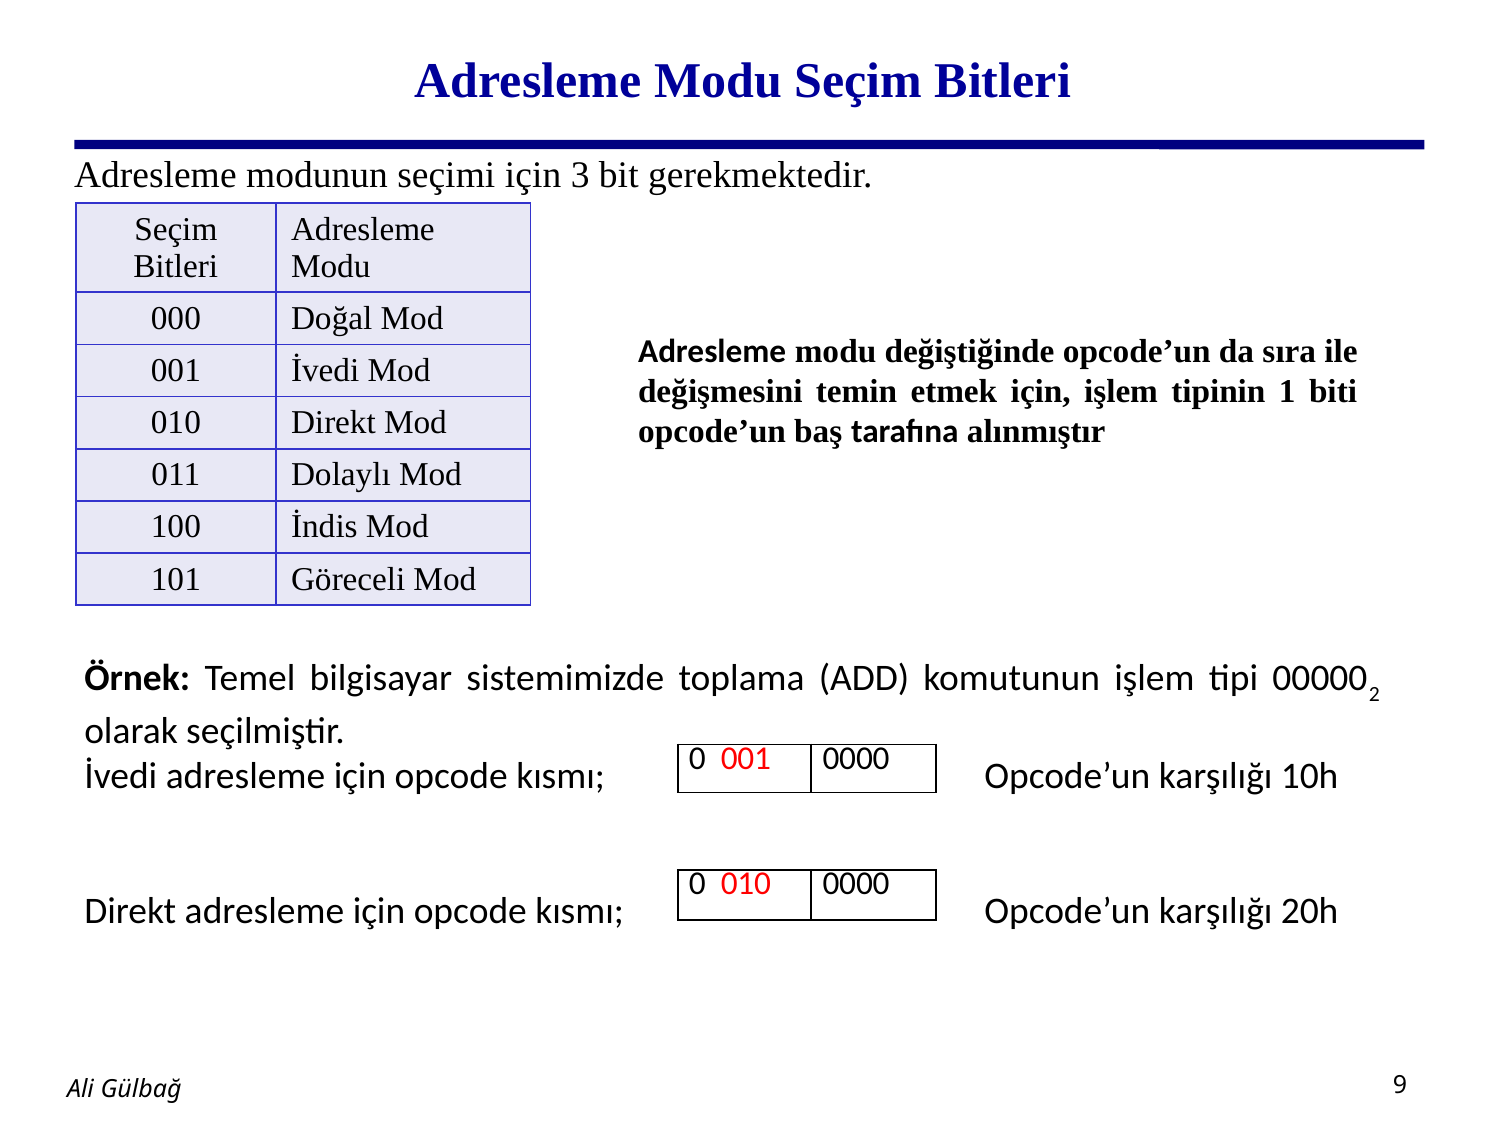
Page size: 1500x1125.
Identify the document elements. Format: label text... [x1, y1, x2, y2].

title Adresleme Modu Seçim Bitleri [111, 12, 1388, 142]
table_cell Dolaylı Mod [277, 450, 530, 500]
table_cell Göreceli Mod [277, 554, 530, 604]
table_cell 000 [77, 293, 275, 344]
table_cell İvedi Mod [277, 345, 530, 396]
table_cell 100 [77, 502, 275, 552]
text_box Örnek: Temel bilgisayar sistemimizde toplama (ADD) komutunun işlem tipi 000002 olarak seçilmiştir. İvedi adresleme için opcode kısmı; Opcode’un karşılığı 10h Direkt adresleme için opcode kısmı; Opcode’un karşılığı 20h [69, 645, 1395, 984]
text_box Adresleme modu değiştiğinde opcode’un da sıra ile değişmesini temin etmek için, işlem tipinin 1 biti opcode’un baş tarafına alınmıştır [623, 321, 1374, 457]
table_cell 101 [77, 554, 275, 604]
table_cell 011 [77, 450, 275, 500]
table_cell 001 [77, 345, 275, 396]
table_cell 010 [77, 397, 275, 448]
table_cell Direkt Mod [277, 397, 530, 448]
table_cell Doğal Mod [277, 293, 530, 344]
table_cell İndis Mod [277, 502, 530, 552]
table_header Seçim Bitleri [77, 204, 275, 291]
table_header Adresleme Modu [277, 204, 530, 291]
text_box Adresleme modunun seçimi için 3 bit gerekmektedir. [59, 142, 1404, 203]
